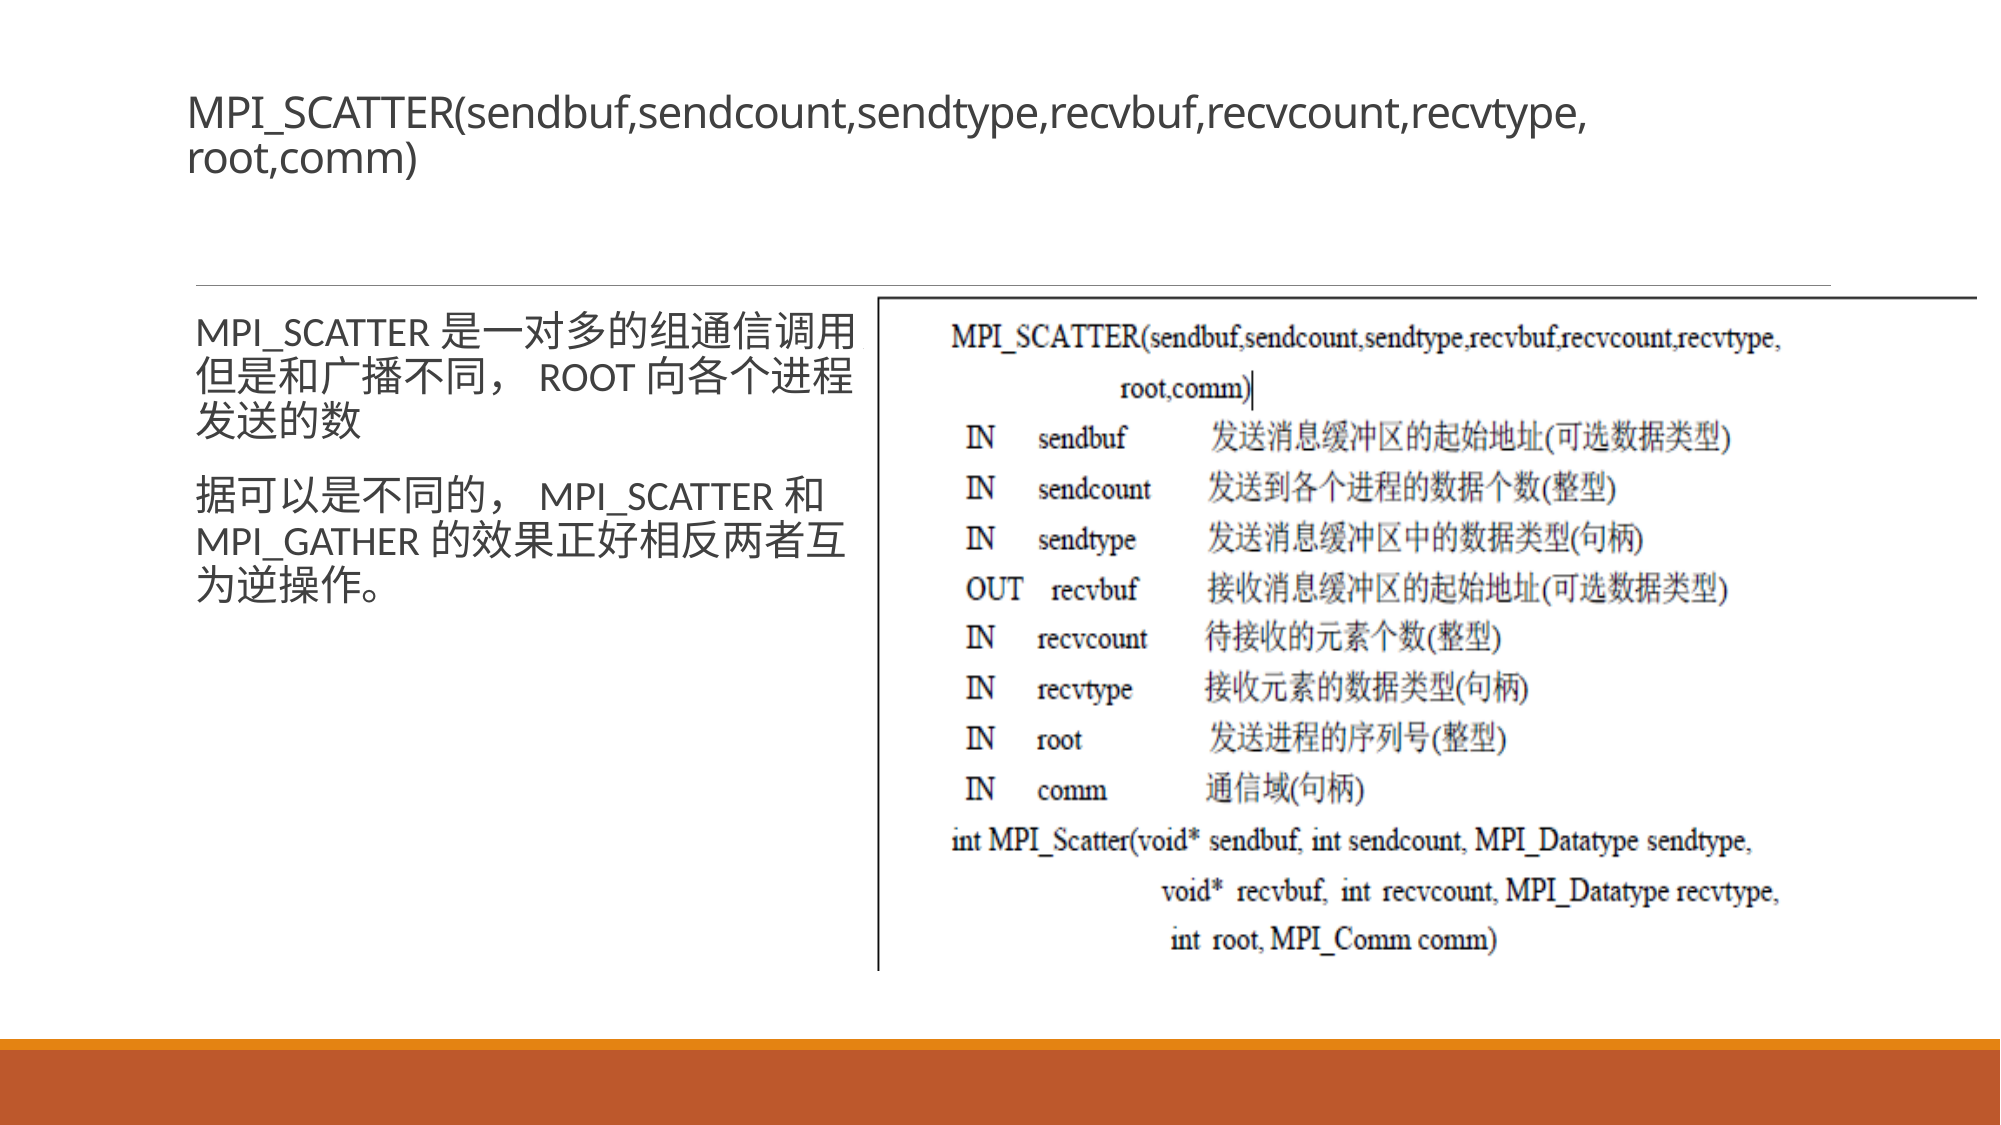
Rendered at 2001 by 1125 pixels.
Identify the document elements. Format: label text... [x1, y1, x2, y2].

title MPI_SCATTER(sendbuf,sendcount,sendtype,recvbuf,recvcount,recvtype, root,comm) [171, 44, 1650, 191]
list MPI_SCATTER是一对多的组通信调用，但是和广播不同，ROOT向各个进程发送的数 据可以是不同的，MPI_SCATTER和MPI_GATHER的效果正好相反两者互为逆操作。 [180, 302, 859, 940]
picture [864, 289, 1977, 972]
